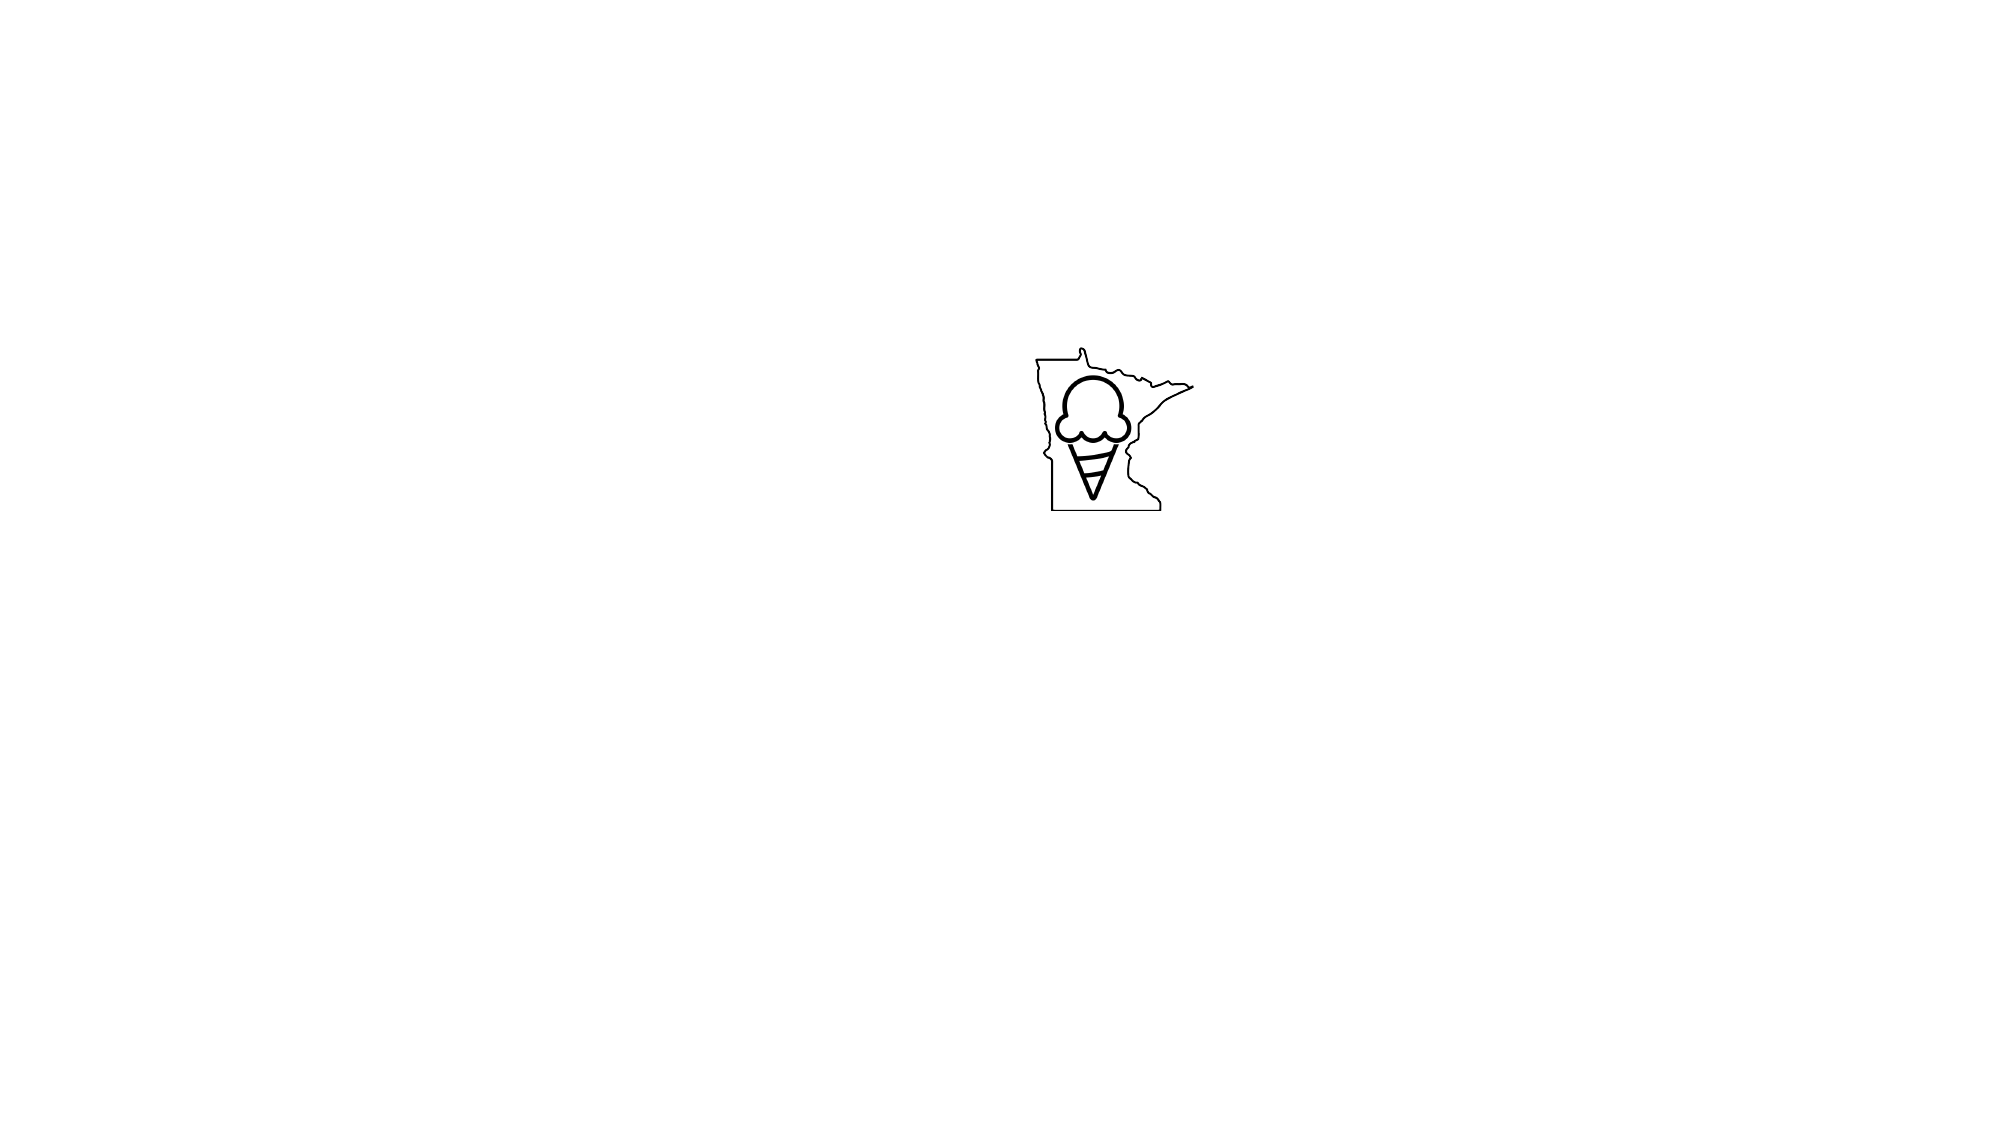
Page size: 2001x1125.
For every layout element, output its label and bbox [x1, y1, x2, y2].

text_box [1021, 346, 1199, 511]
